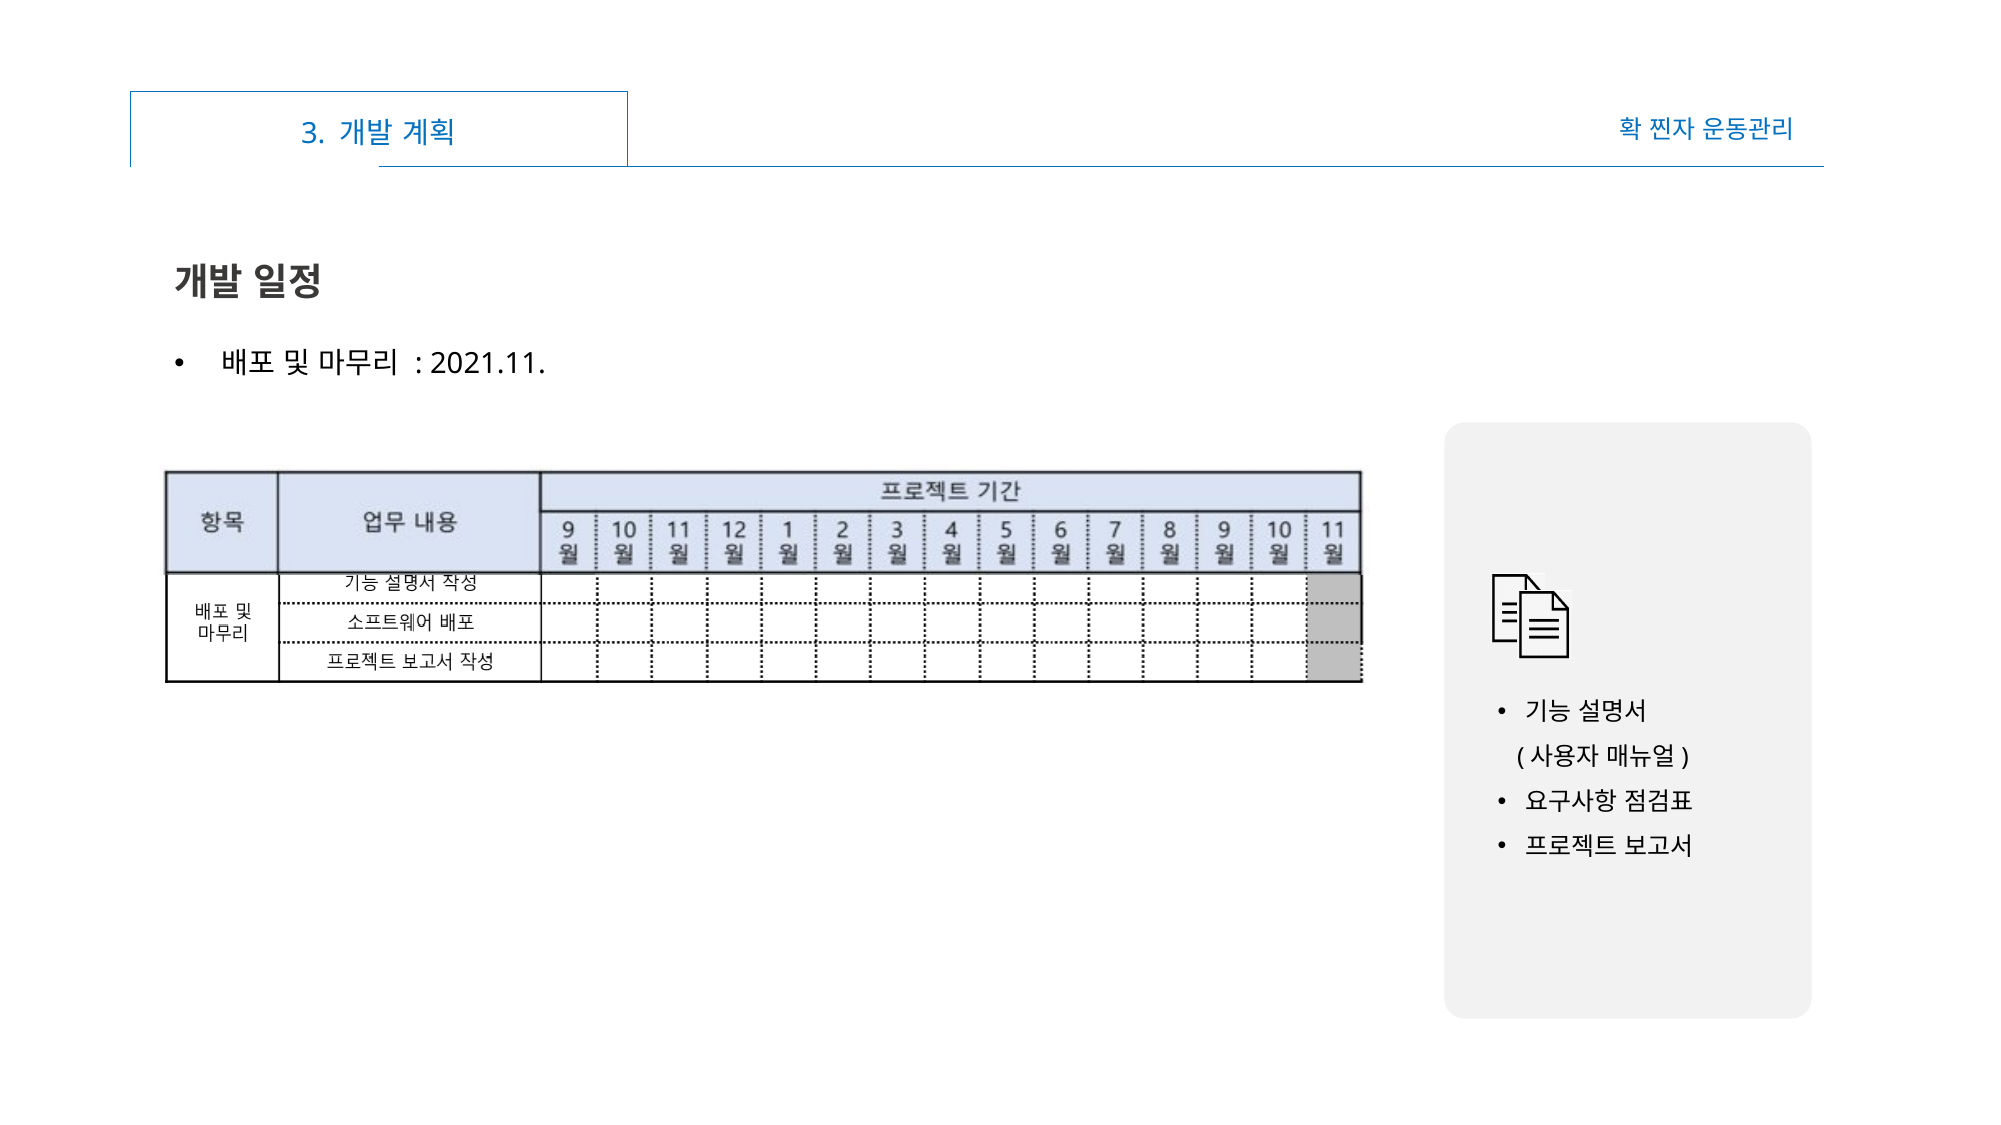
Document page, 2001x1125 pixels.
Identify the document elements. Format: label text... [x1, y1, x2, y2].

text_box 3. 개발 계획 [285, 106, 472, 157]
text_box 배포 및 마무리 : 2021.11. [159, 319, 874, 387]
text_box 확 찐자 운동관리 [1604, 106, 1810, 152]
text_box 개발 일정 [159, 250, 1000, 311]
picture [1490, 573, 1572, 659]
text_box [1443, 421, 1813, 1020]
text_box 기능 설명서 (사용자 매뉴얼) 요구사항 점검표 프로젝트 보고서 [1482, 673, 1766, 868]
picture [159, 465, 1370, 689]
text_box [130, 91, 628, 167]
